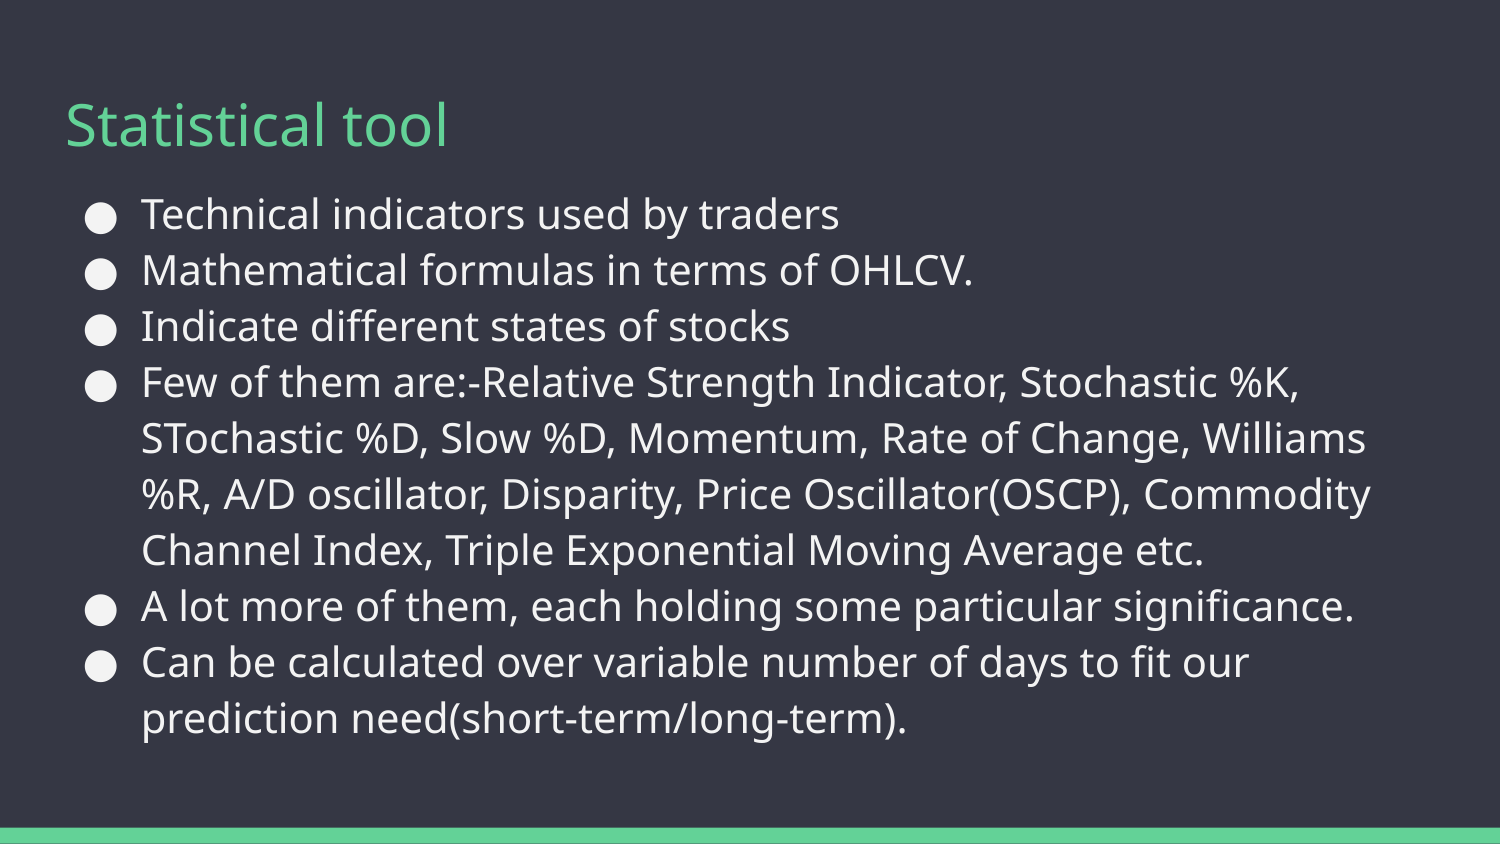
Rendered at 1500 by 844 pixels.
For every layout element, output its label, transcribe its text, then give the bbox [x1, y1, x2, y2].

text_box Statistical tool [51, 72, 1449, 167]
text_box Technical indicators used by traders Mathematical formulas in terms of OHLCV. Indicate different states of stocks Few of them are:-Relative Strength Indicator, Stochastic %K, STochastic %D, Slow %D, Momentum, Rate of Change, Williams %R, A/D oscillator, Disparity, Price Oscillator(OSCP), Commodity Channel Index, Triple Exponential Moving Average etc. A lot more of them, each holding some particular significance. Can be calculated over variable number of days to fit our prediction need(short-term/long-term). [51, 167, 1449, 750]
